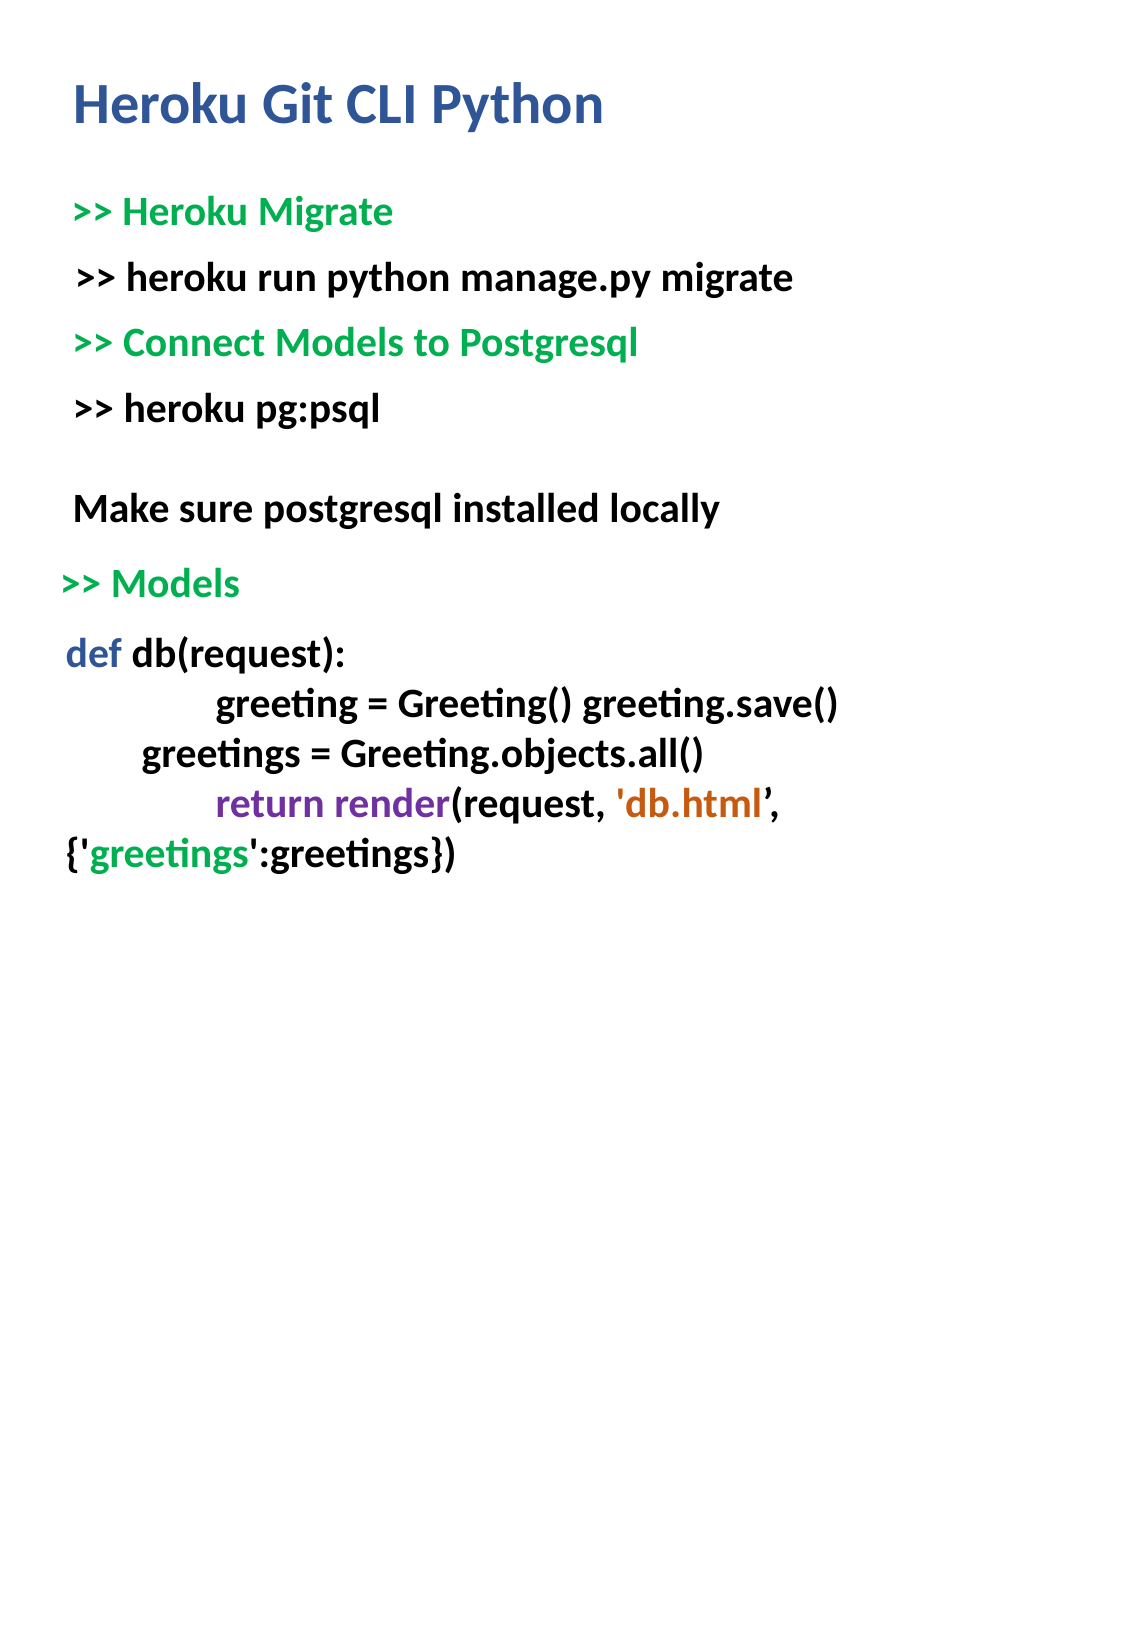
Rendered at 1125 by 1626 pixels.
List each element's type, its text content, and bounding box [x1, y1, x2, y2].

text_box >> heroku pg:psql Make sure postgresql installed locally [57, 373, 736, 539]
text_box >> Heroku Migrate [56, 176, 419, 241]
text_box >> Connect Models to Postgresql [57, 307, 655, 372]
text_box >> Models [45, 548, 256, 613]
text_box def db(request): greeting = Greeting() greeting.save() greetings = Greeting.objects.all() return render(request, 'db.html’, {'greetings':greetings}) [50, 618, 1125, 934]
text_box Heroku Git CLI Python [58, 57, 620, 143]
text_box >> heroku run python manage.py migrate [60, 241, 810, 307]
